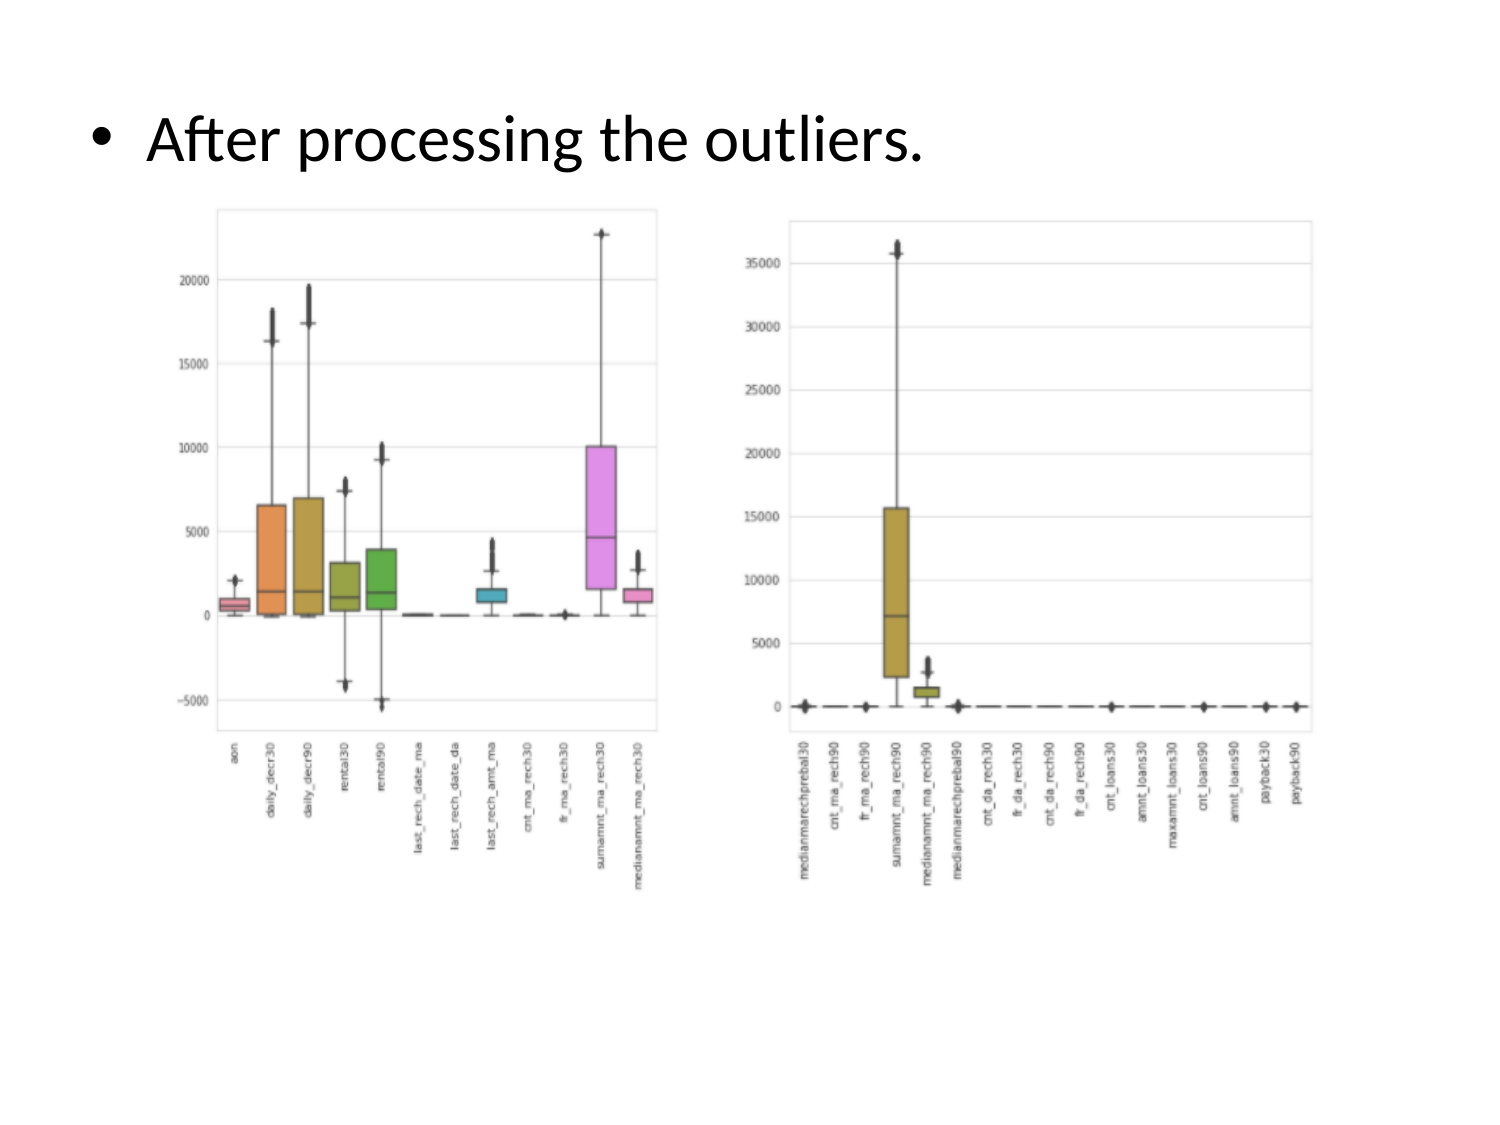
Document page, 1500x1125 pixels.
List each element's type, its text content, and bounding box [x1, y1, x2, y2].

list After processing the outliers. [75, 87, 1425, 1005]
picture [724, 213, 1338, 912]
picture [162, 197, 713, 899]
